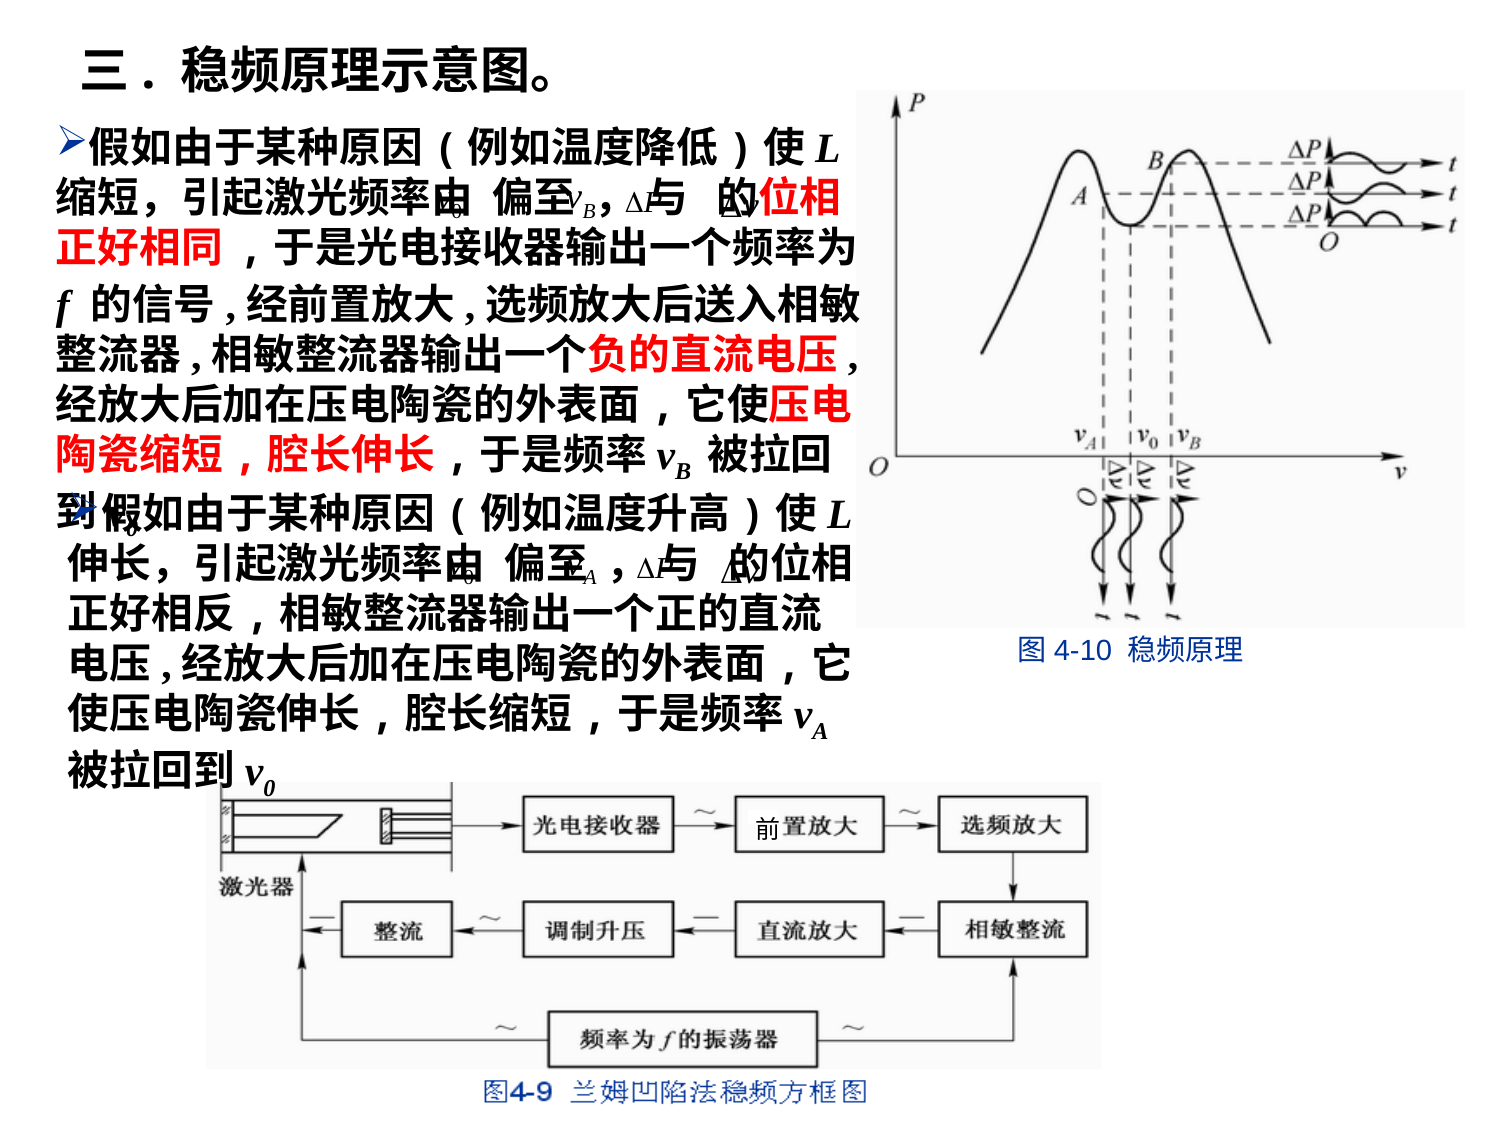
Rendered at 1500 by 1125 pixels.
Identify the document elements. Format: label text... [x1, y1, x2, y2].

text_box 三. 稳频原理示意图。 [64, 30, 1428, 106]
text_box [855, 89, 1465, 675]
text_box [52, 479, 879, 828]
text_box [40, 113, 879, 479]
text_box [206, 782, 1105, 1125]
